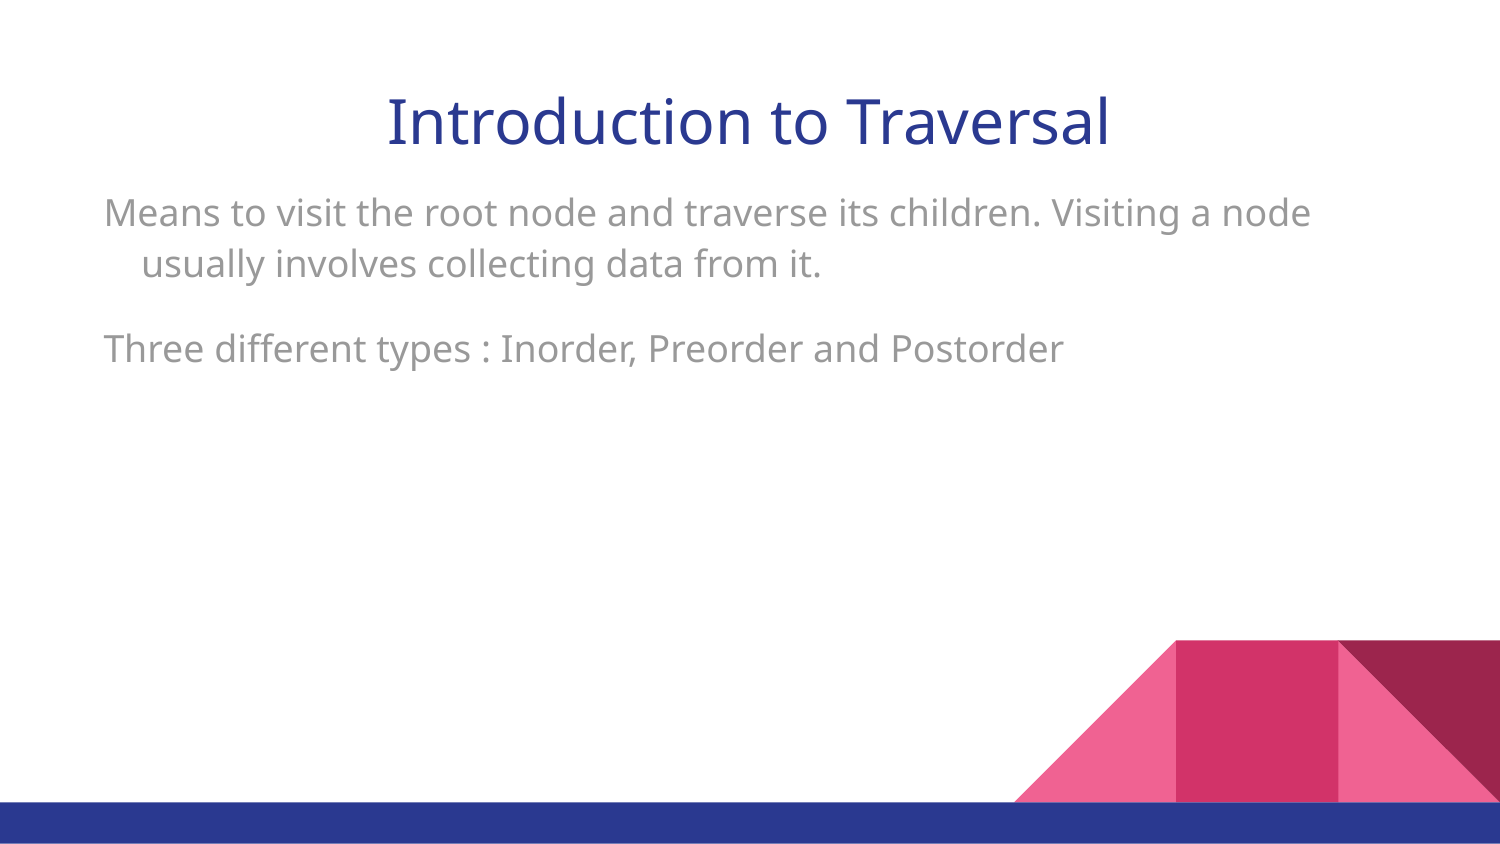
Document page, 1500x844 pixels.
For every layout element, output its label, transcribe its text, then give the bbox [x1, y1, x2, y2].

list Means to visit the root node and traverse its children. Visiting a node usually involves collecting data from it. Three different types : Inorder, Preorder and Postorder [51, 166, 1449, 715]
title Introduction to Traversal [51, 67, 1449, 166]
